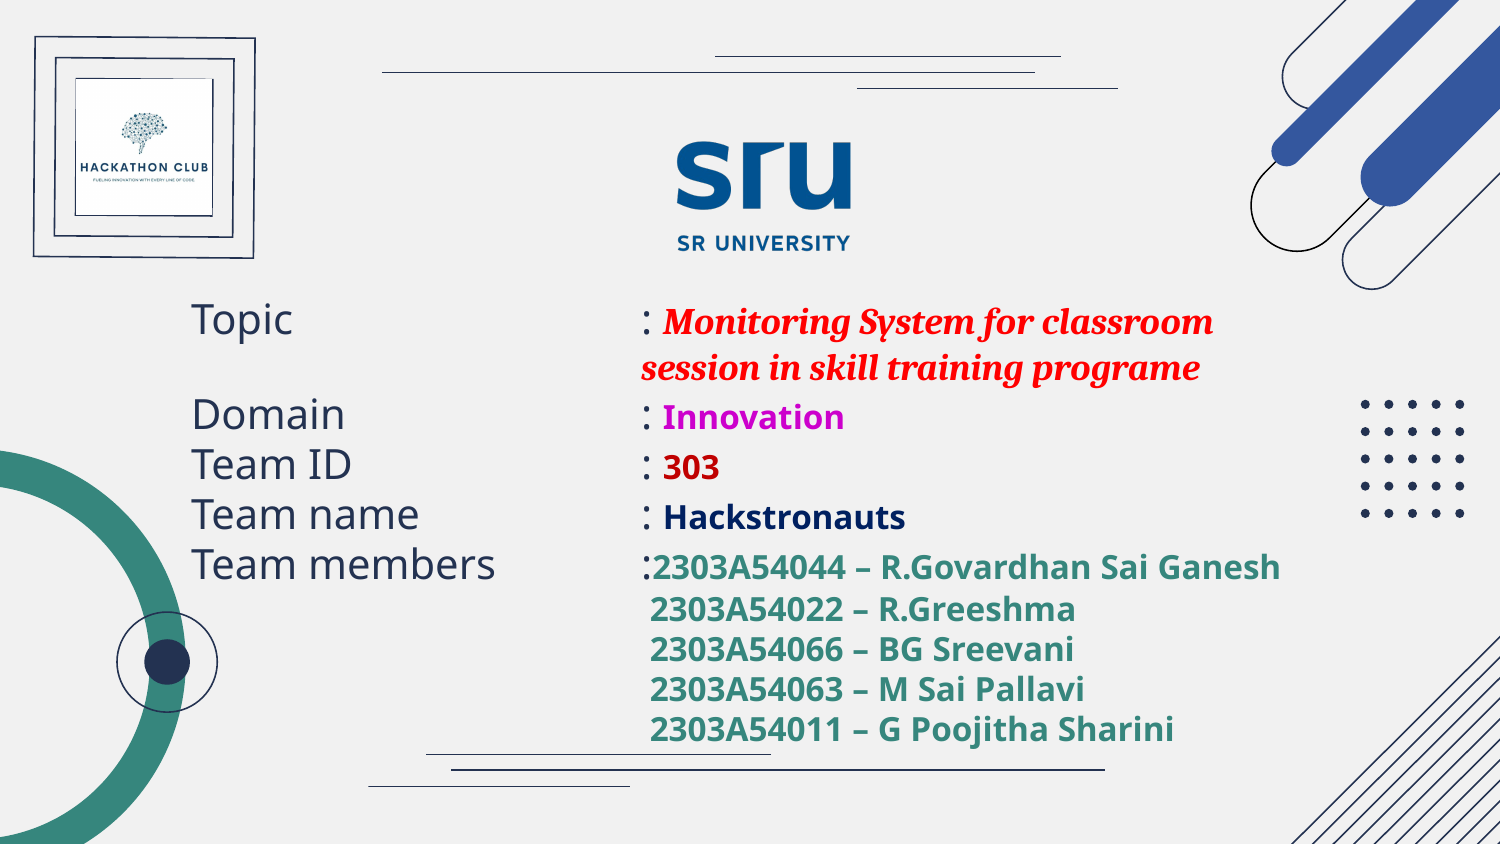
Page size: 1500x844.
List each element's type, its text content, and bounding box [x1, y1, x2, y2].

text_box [0, 0, 300, 303]
picture [661, 135, 865, 262]
title Topic : Monitoring System for classroom session in skill training programe Domain : Innovation Team ID : 303 Team name : Hackstronauts Team members :2303A54044 – R.Govardhan Sai Ganesh 2303A54022 – R.Greeshma 2303A54066 – BG Sreevani 2303A54063 – M Sai Pallavi 2303A54011 – G Poojitha Sharini [175, 392, 1372, 749]
picture [76, 79, 212, 215]
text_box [0, 448, 218, 844]
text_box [1250, 0, 1500, 293]
